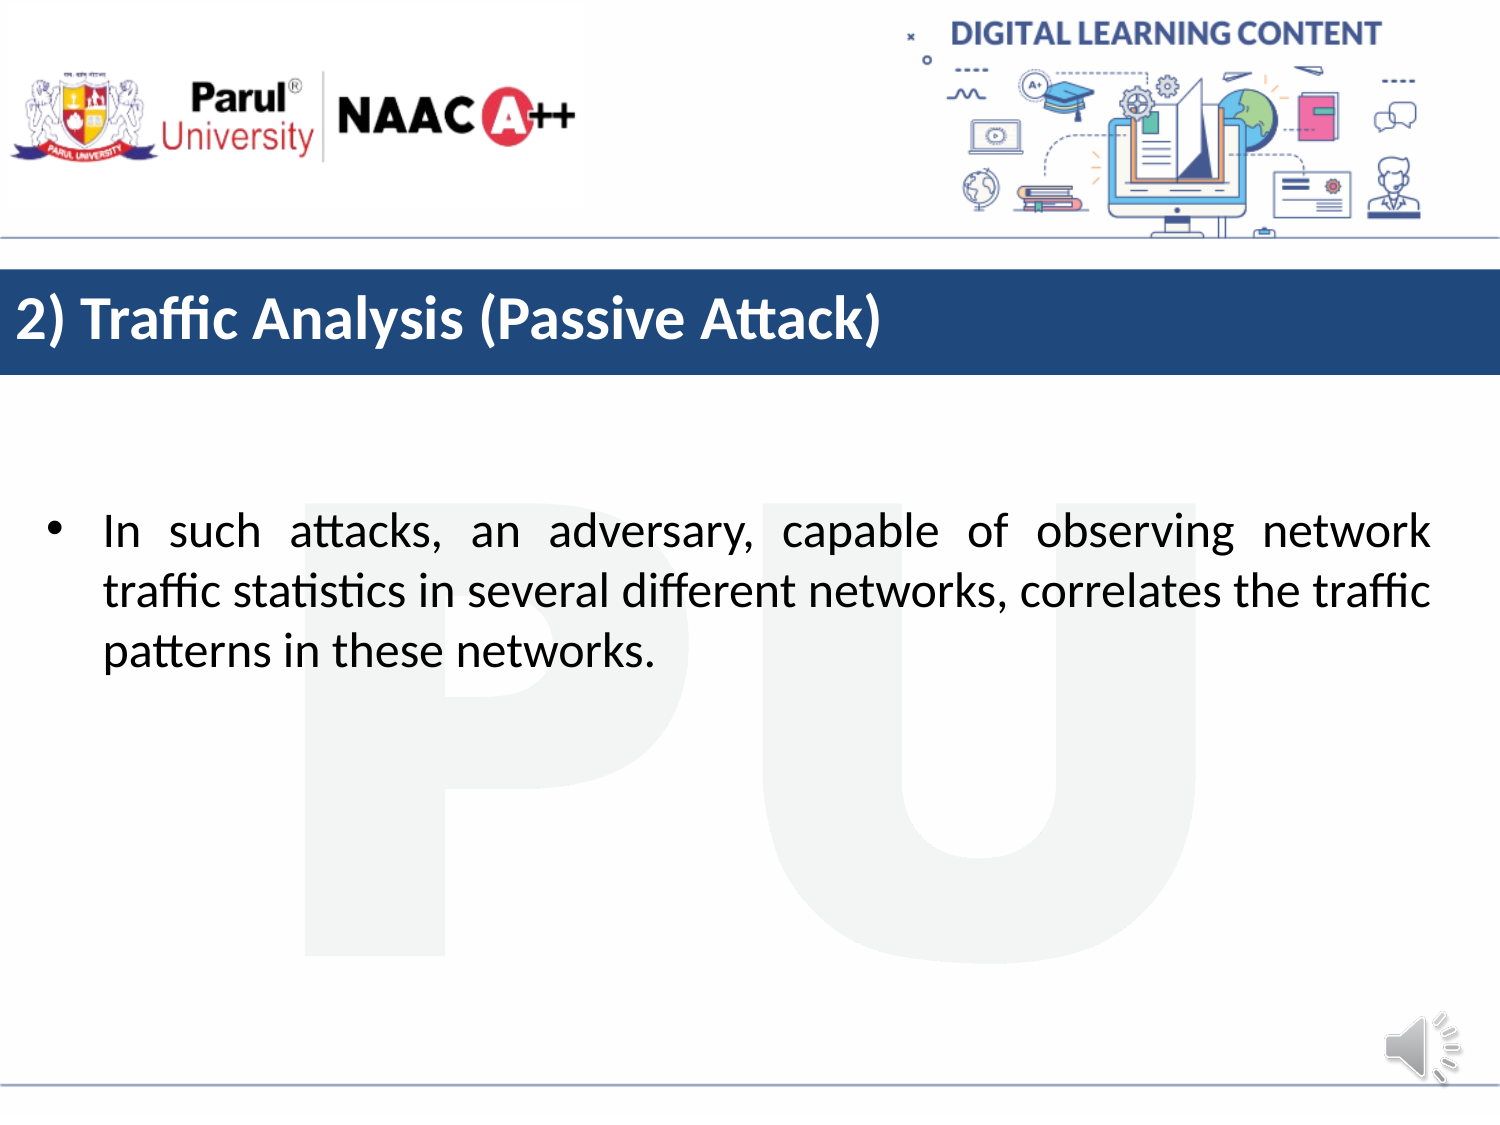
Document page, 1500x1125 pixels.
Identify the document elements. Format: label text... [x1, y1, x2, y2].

picture [0, 375, 1500, 1118]
picture [0, 0, 1500, 269]
text_box [0, 269, 1500, 375]
text_box In such attacks, an adversary, capable of observing network traffic statistics in several different networks, correlates the traffic patterns in these networks. [31, 489, 1447, 895]
text_box [31, 276, 1469, 368]
text_box 2) Traffic Analysis (Passive Attack) [0, 269, 1438, 361]
